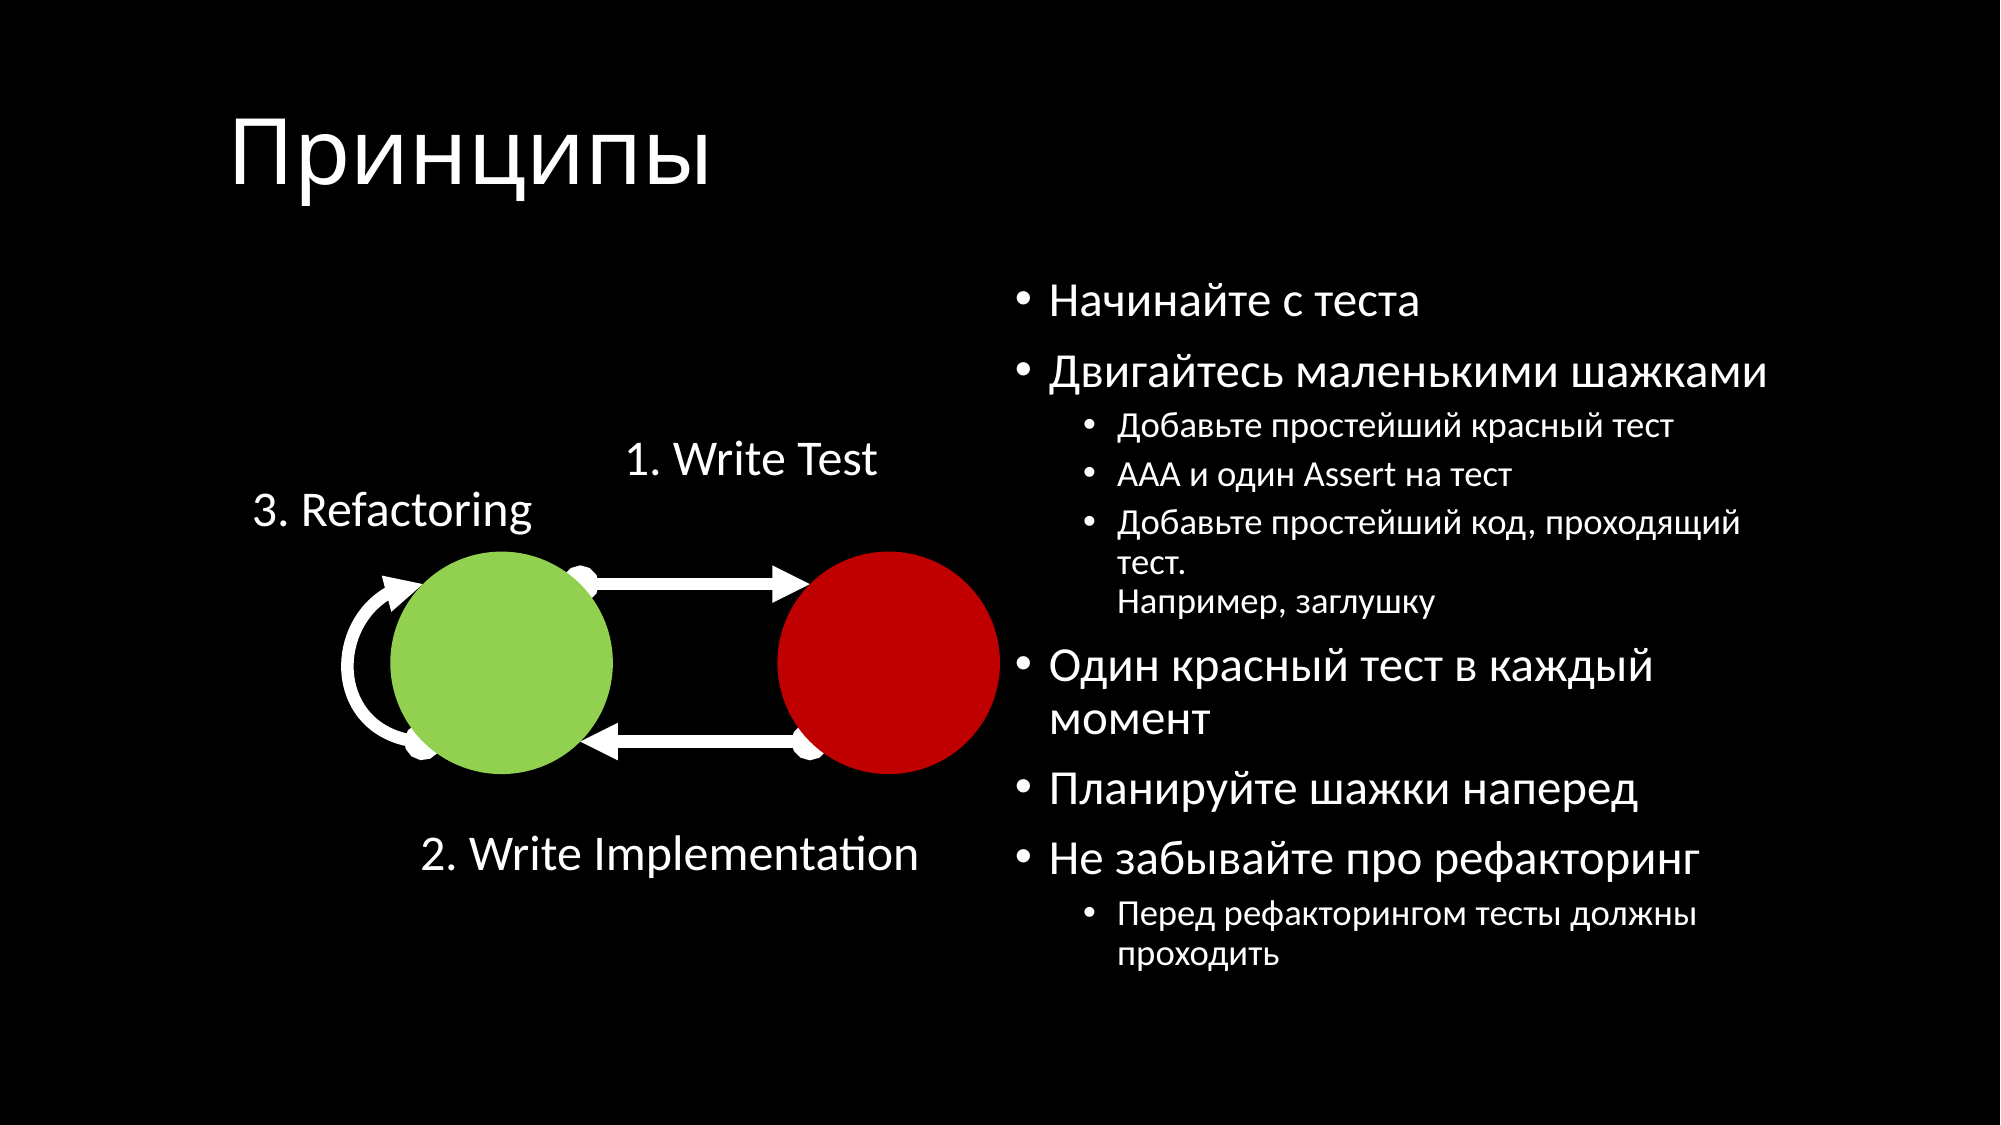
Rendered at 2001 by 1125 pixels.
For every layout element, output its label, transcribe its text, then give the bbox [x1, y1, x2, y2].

text_box Принципы [212, 90, 1788, 220]
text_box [232, 417, 1001, 885]
list Начинайте с теста Двигайтесь маленькими шажками Добавьте простейший красный тест AAA и один Assert на тест Добавьте простейший код, проходящий тест. Например, заглушку Один красный тест в каждый момент Планируйте шажки наперед Не забывайте про рефакторинг Перед рефакторингом тесты должны проходить [999, 267, 1788, 1035]
